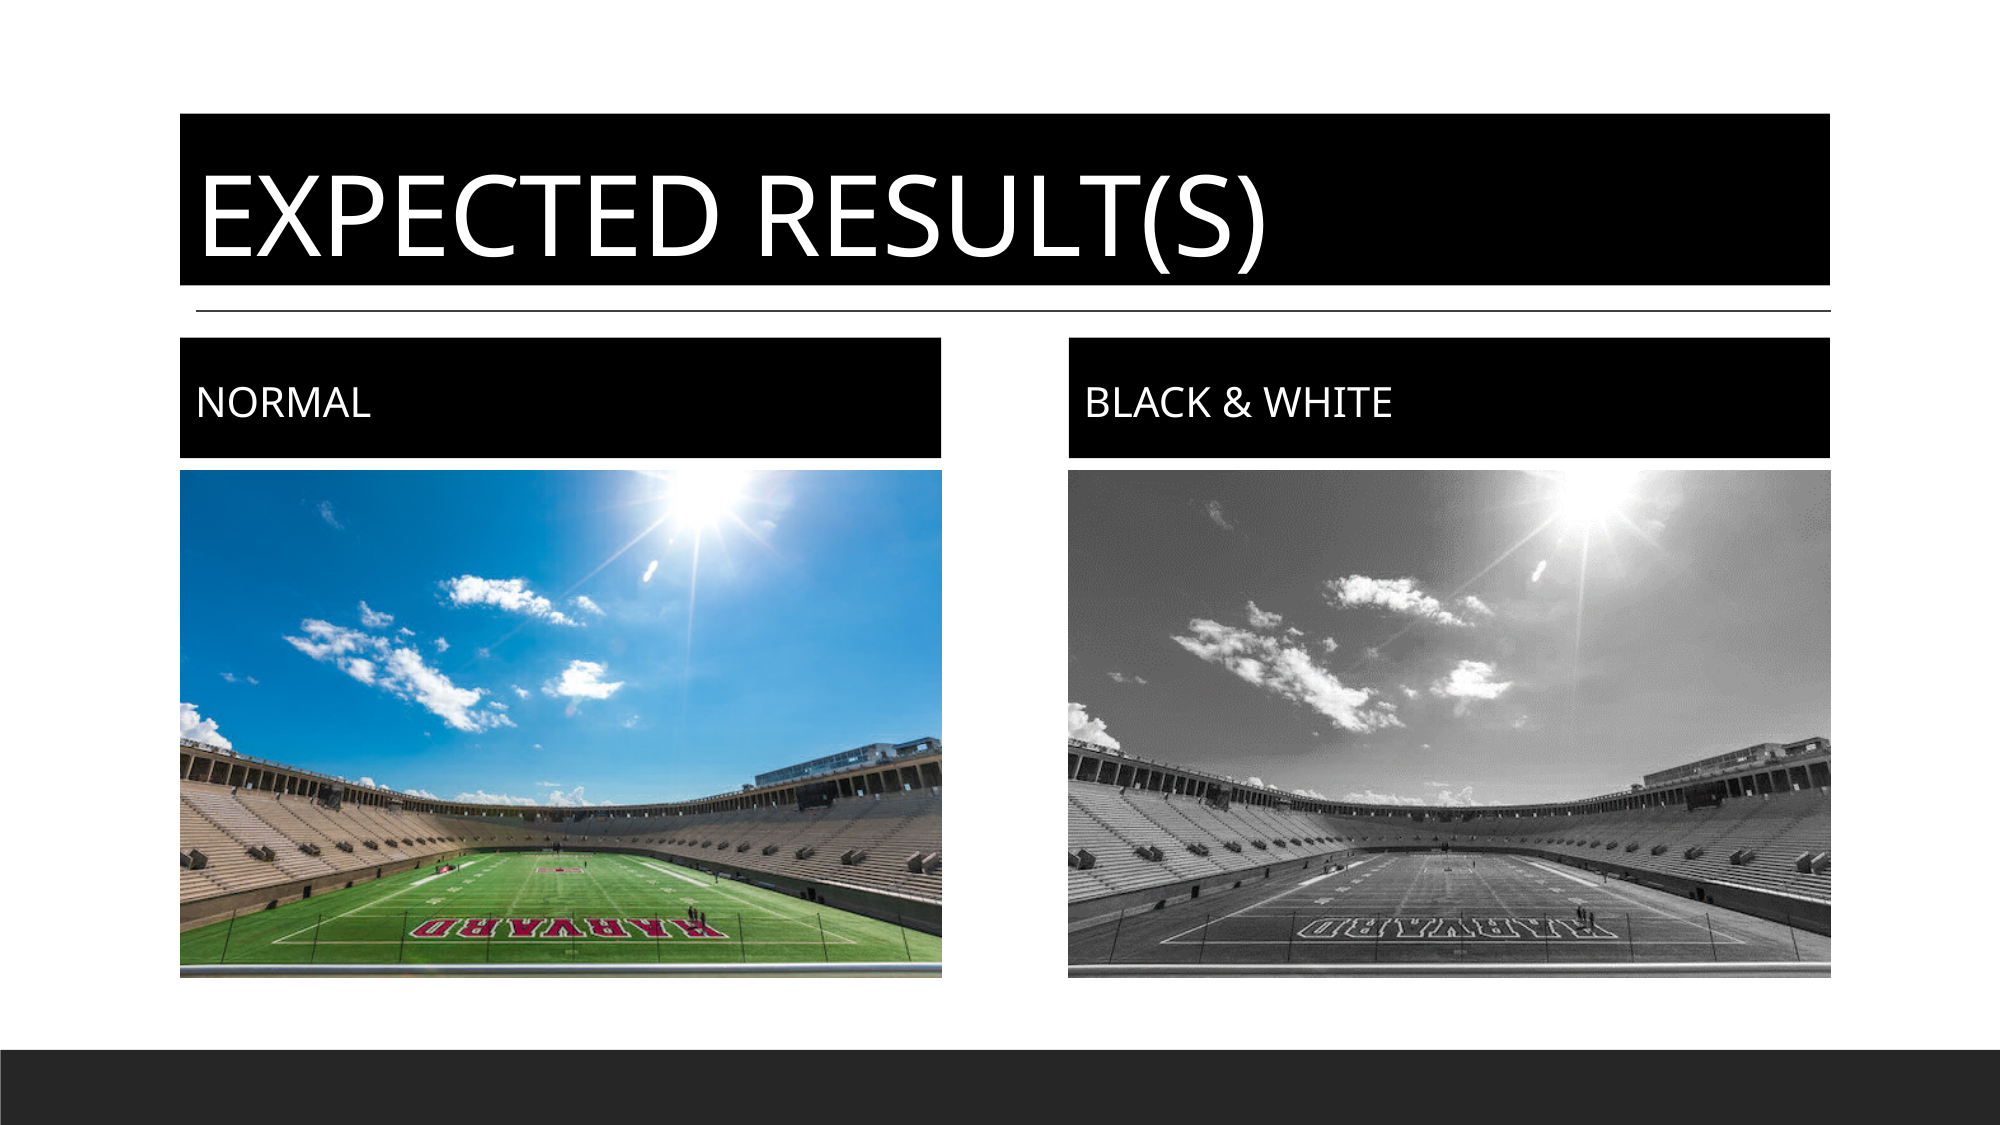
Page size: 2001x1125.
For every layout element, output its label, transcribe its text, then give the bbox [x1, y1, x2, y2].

title EXPECTED RESULT(S) [180, 113, 1830, 286]
list Normal [180, 337, 942, 459]
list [1068, 469, 1831, 979]
list BLACK & WHITE [1068, 337, 1830, 459]
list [179, 469, 942, 979]
